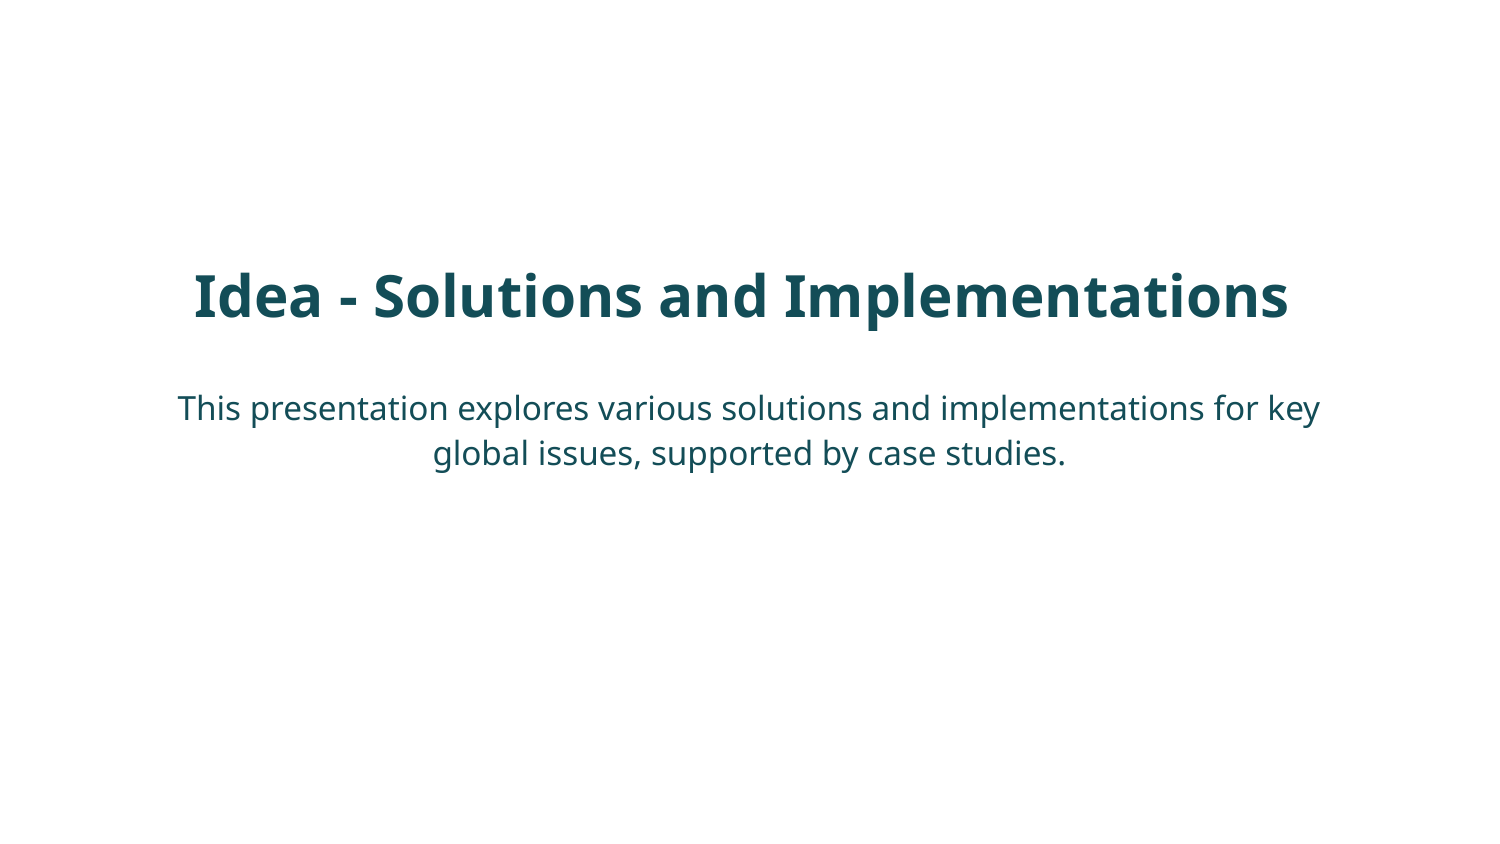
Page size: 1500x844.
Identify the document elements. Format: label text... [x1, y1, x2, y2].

list This presentation explores various solutions and implementations for key global issues, supported by case studies. [120, 365, 1380, 688]
title Idea - Solutions and Implementations [120, 235, 1380, 355]
